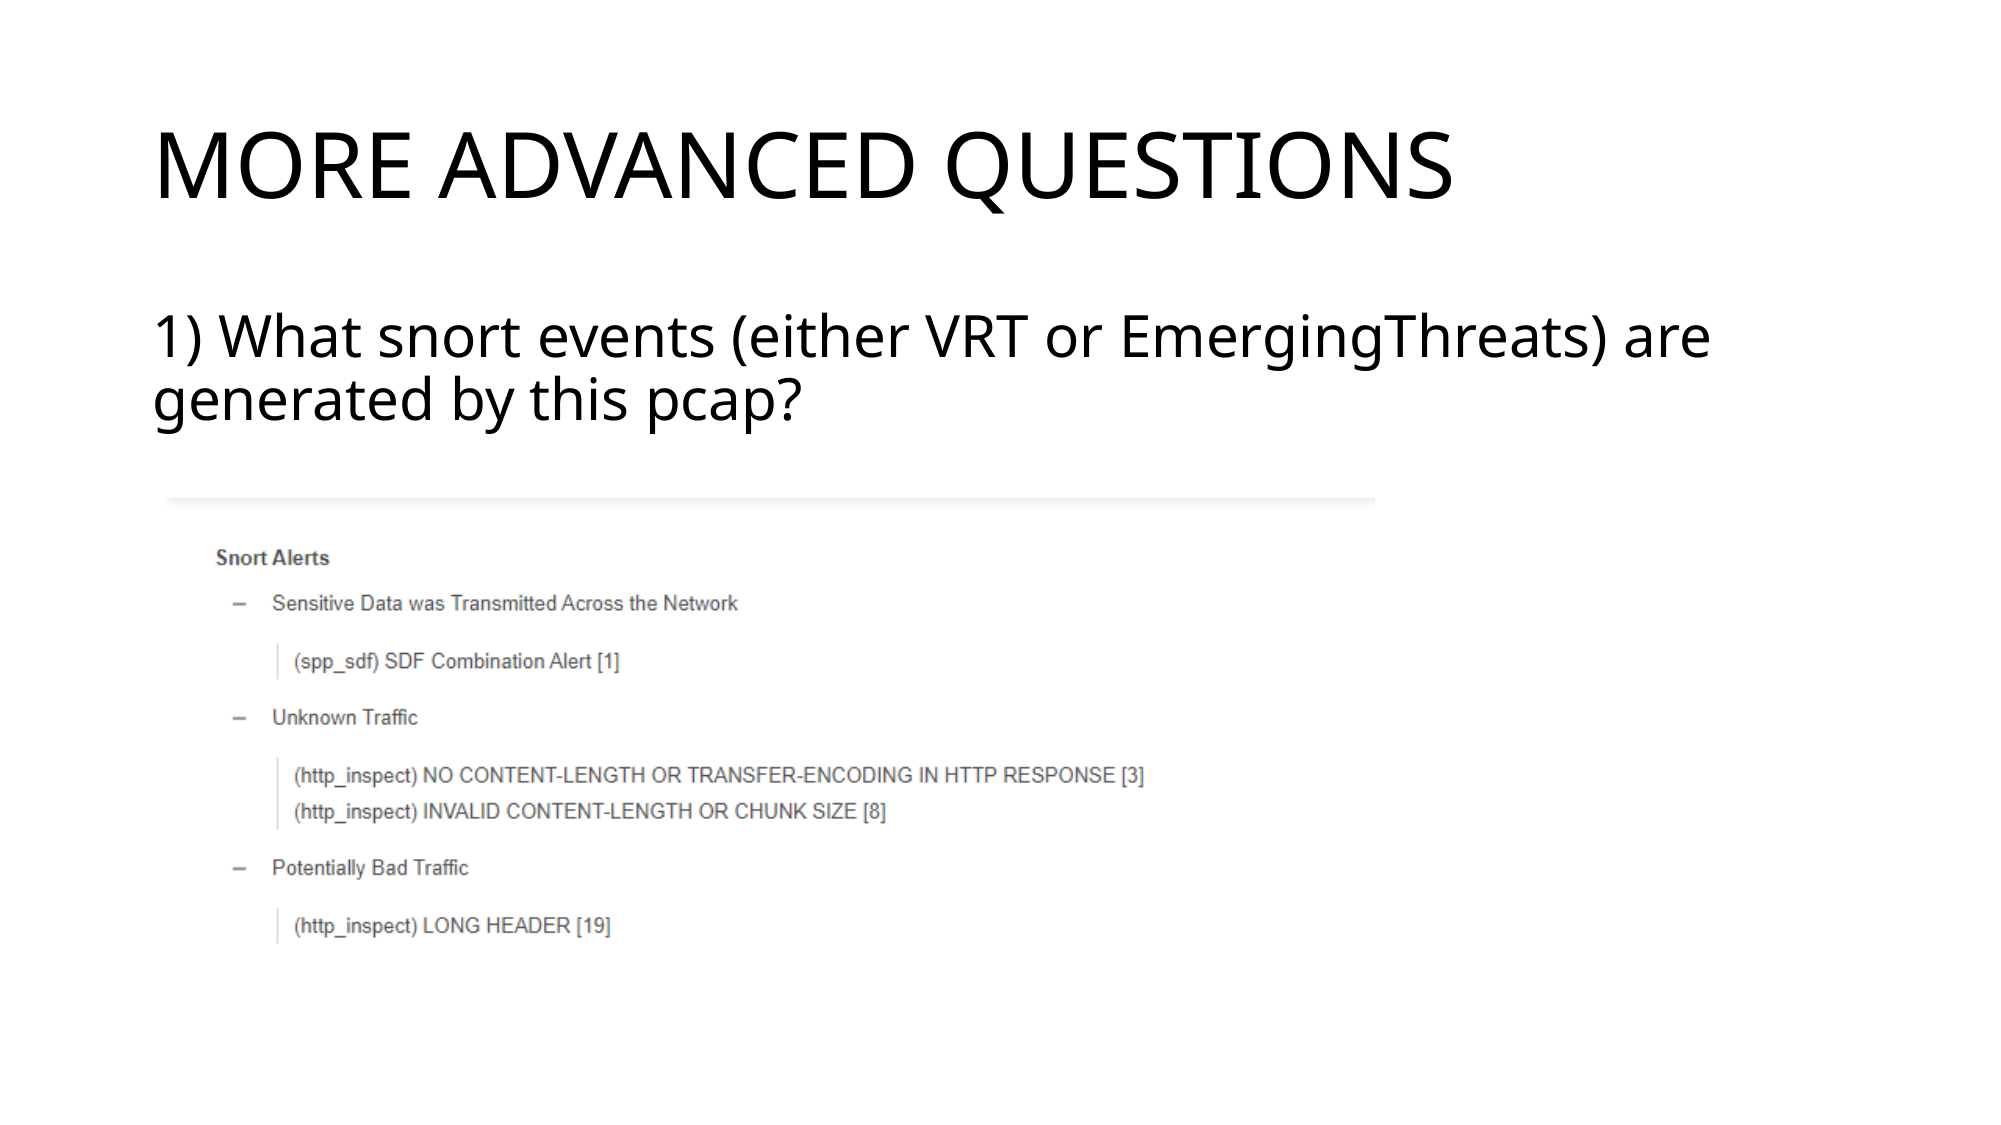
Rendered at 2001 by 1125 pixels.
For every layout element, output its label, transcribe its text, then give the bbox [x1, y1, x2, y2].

list 1) What snort events (either VRT or EmergingThreats) are generated by this pcap? [137, 299, 1863, 1014]
title MORE ADVANCED QUESTIONS [137, 59, 1863, 278]
picture [166, 498, 1375, 977]
